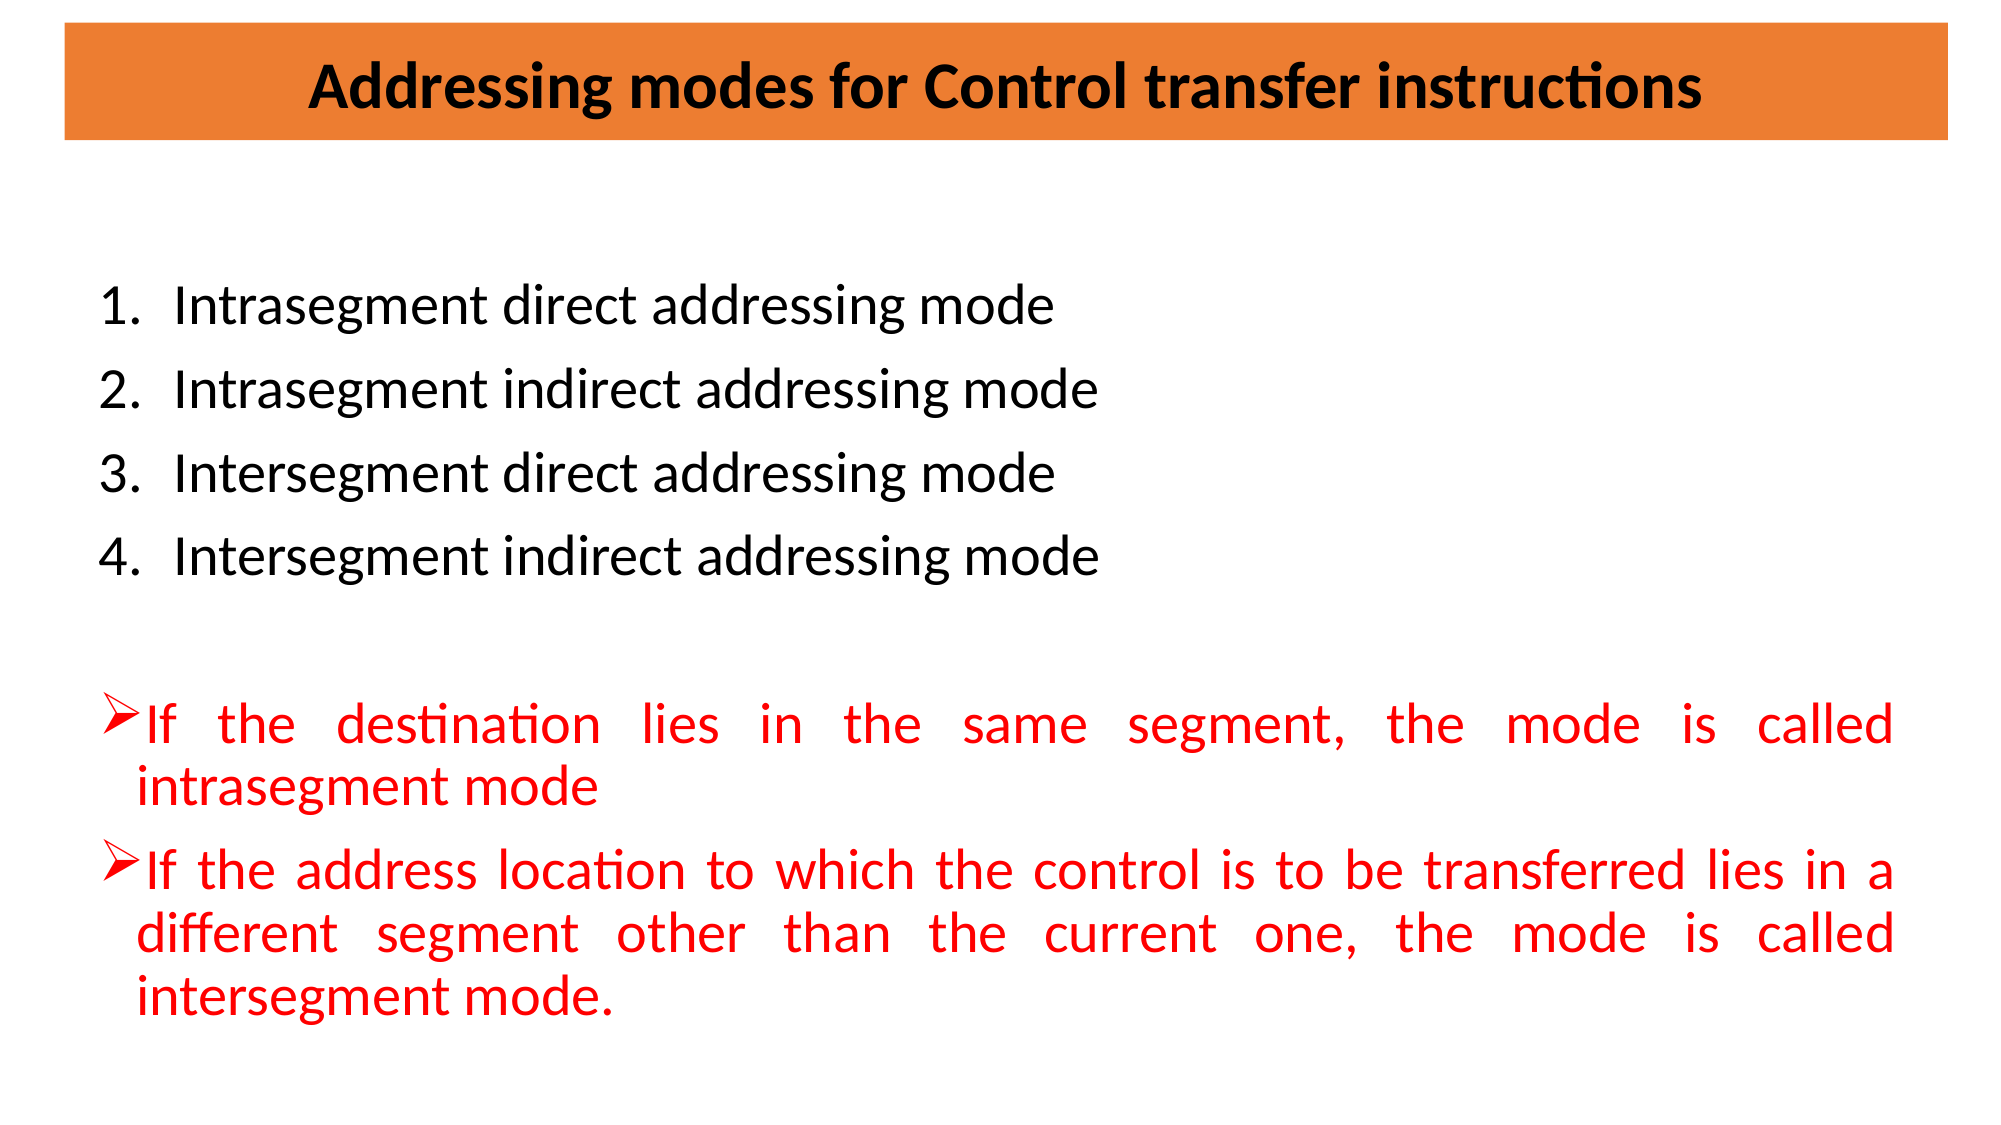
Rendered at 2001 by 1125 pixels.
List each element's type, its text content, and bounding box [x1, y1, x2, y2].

list Intrasegment direct addressing mode Intrasegment indirect addressing mode Intersegment direct addressing mode Intersegment indirect addressing mode If the destination lies in the same segment, the mode is called intrasegment mode If the address location to which the control is to be transferred lies in a different segment other than the current one, the mode is called intersegment mode. [83, 176, 1912, 1063]
text_box Addressing modes for Control transfer instructions [64, 22, 1948, 141]
